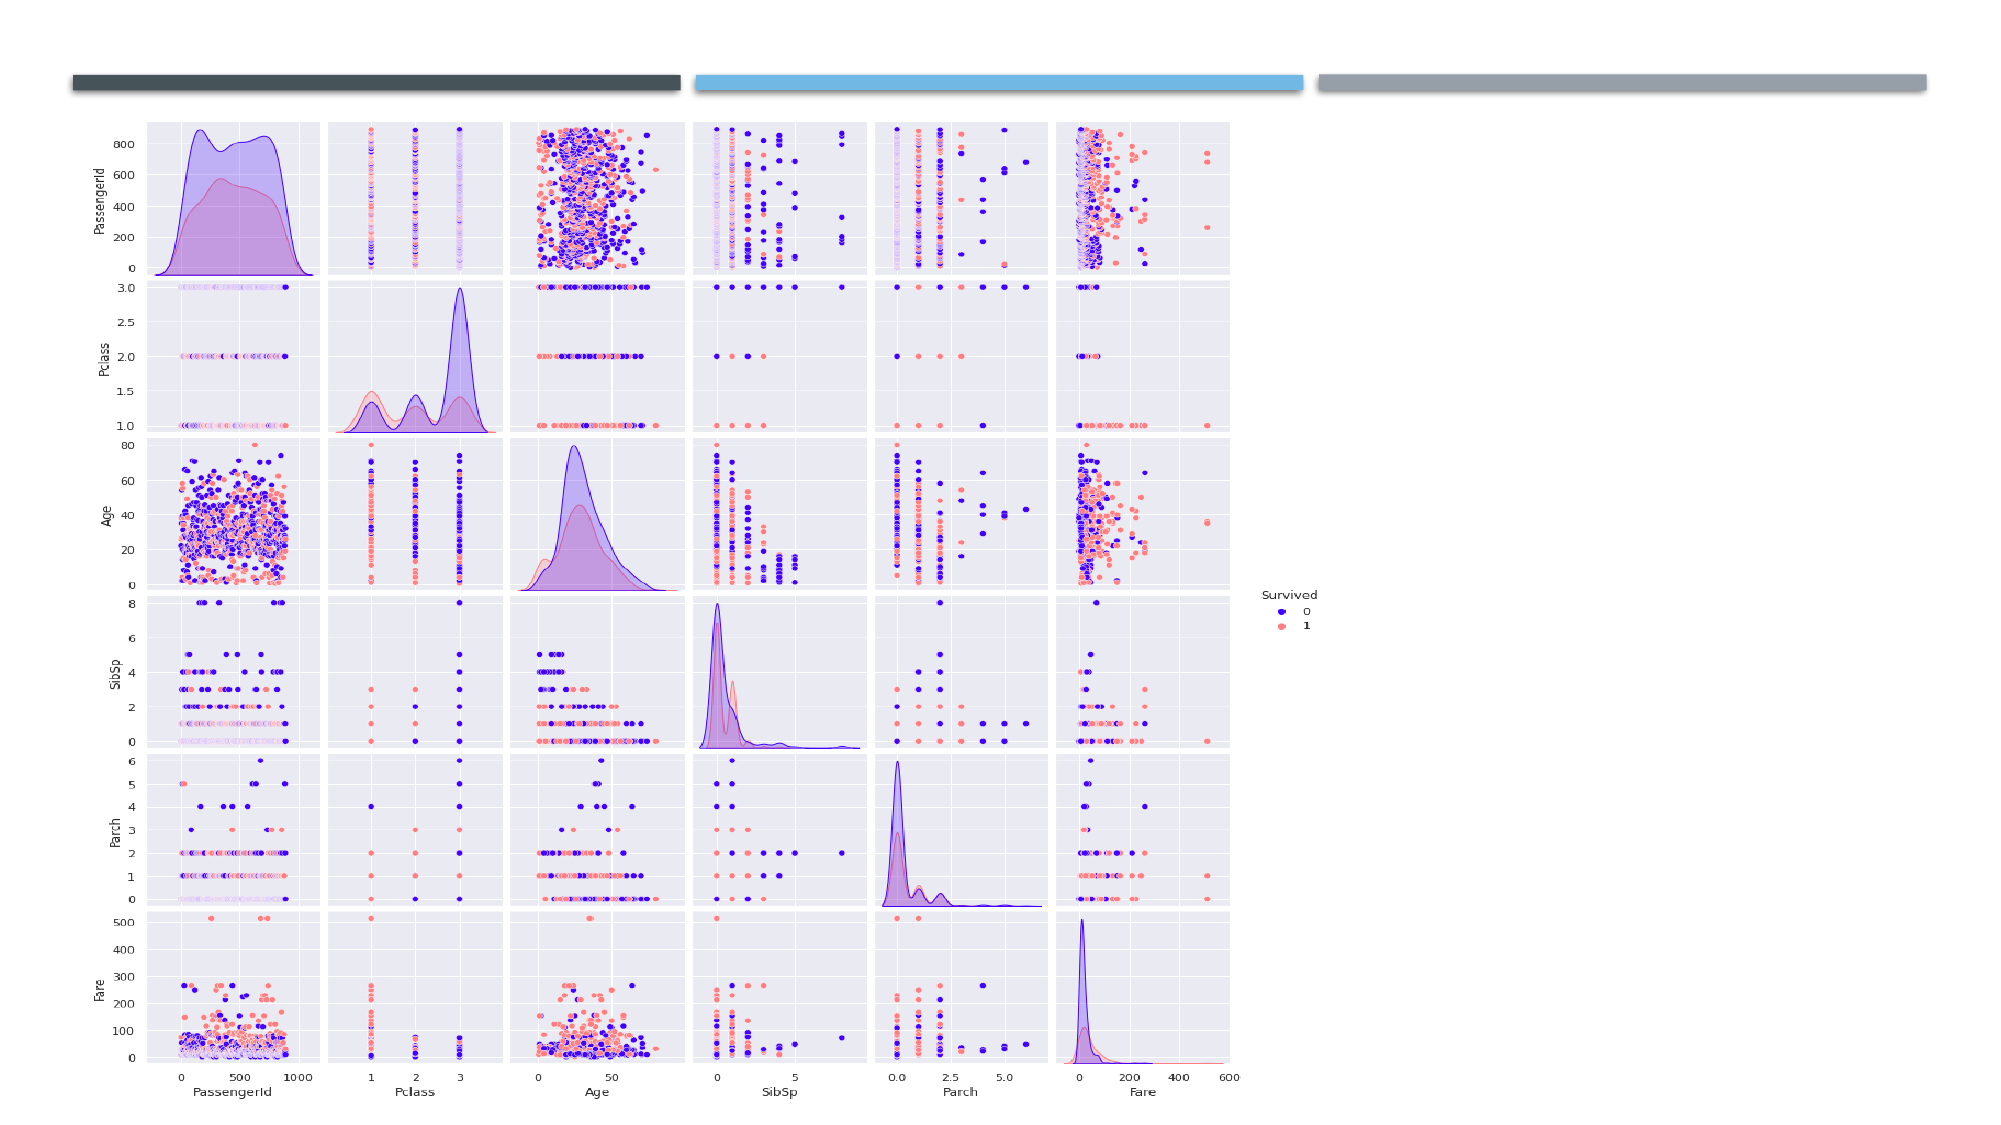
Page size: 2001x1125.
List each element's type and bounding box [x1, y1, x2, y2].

list [85, 116, 1331, 1104]
